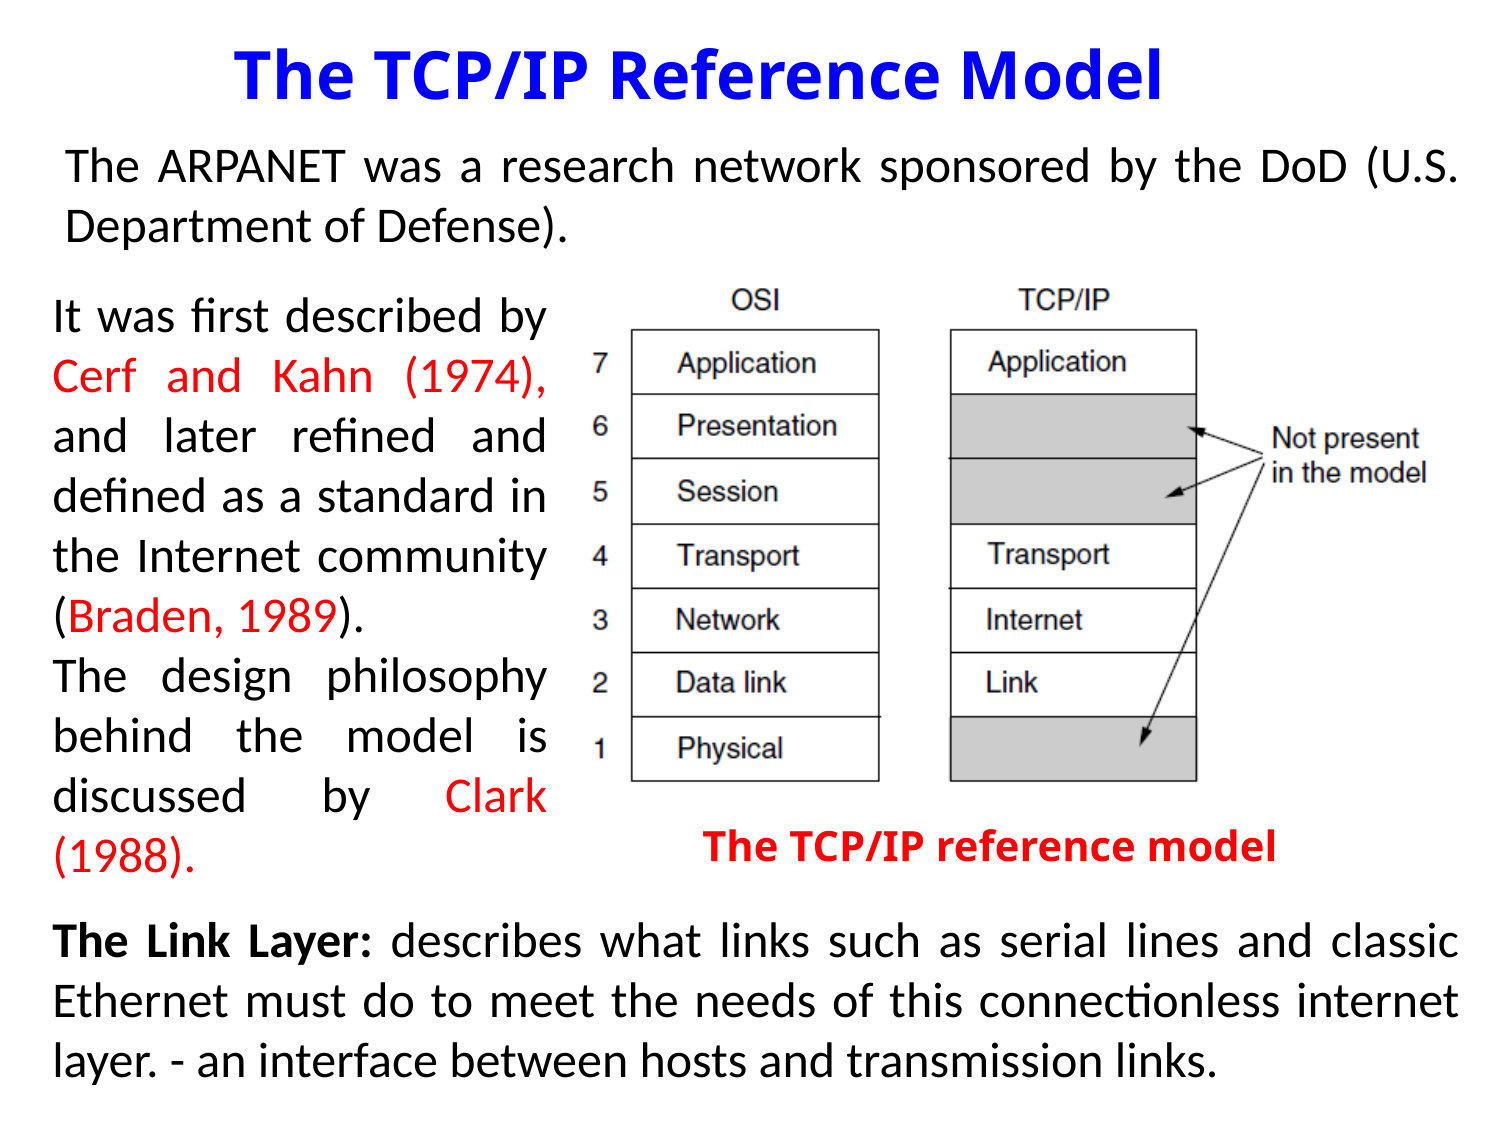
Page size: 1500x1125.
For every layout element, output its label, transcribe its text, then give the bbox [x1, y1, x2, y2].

text_box The TCP/IP reference model [687, 813, 1325, 878]
text_box The Link Layer: describes what links such as serial lines and classic Ethernet must do to meet the needs of this connectionless internet layer. - an interface between hosts and transmission links. [37, 899, 1475, 1095]
list The TCP/IP Reference Model [24, 24, 1376, 126]
text_box It was first described by Cerf and Kahn (1974), and later refined and defined as a standard in the Internet community (Braden, 1989). The design philosophy behind the model is discussed by Clark (1988). [37, 274, 563, 890]
picture [574, 262, 1446, 804]
text_box The ARPANET was a research network sponsored by the DoD (U.S. Department of Defense). [49, 124, 1475, 260]
